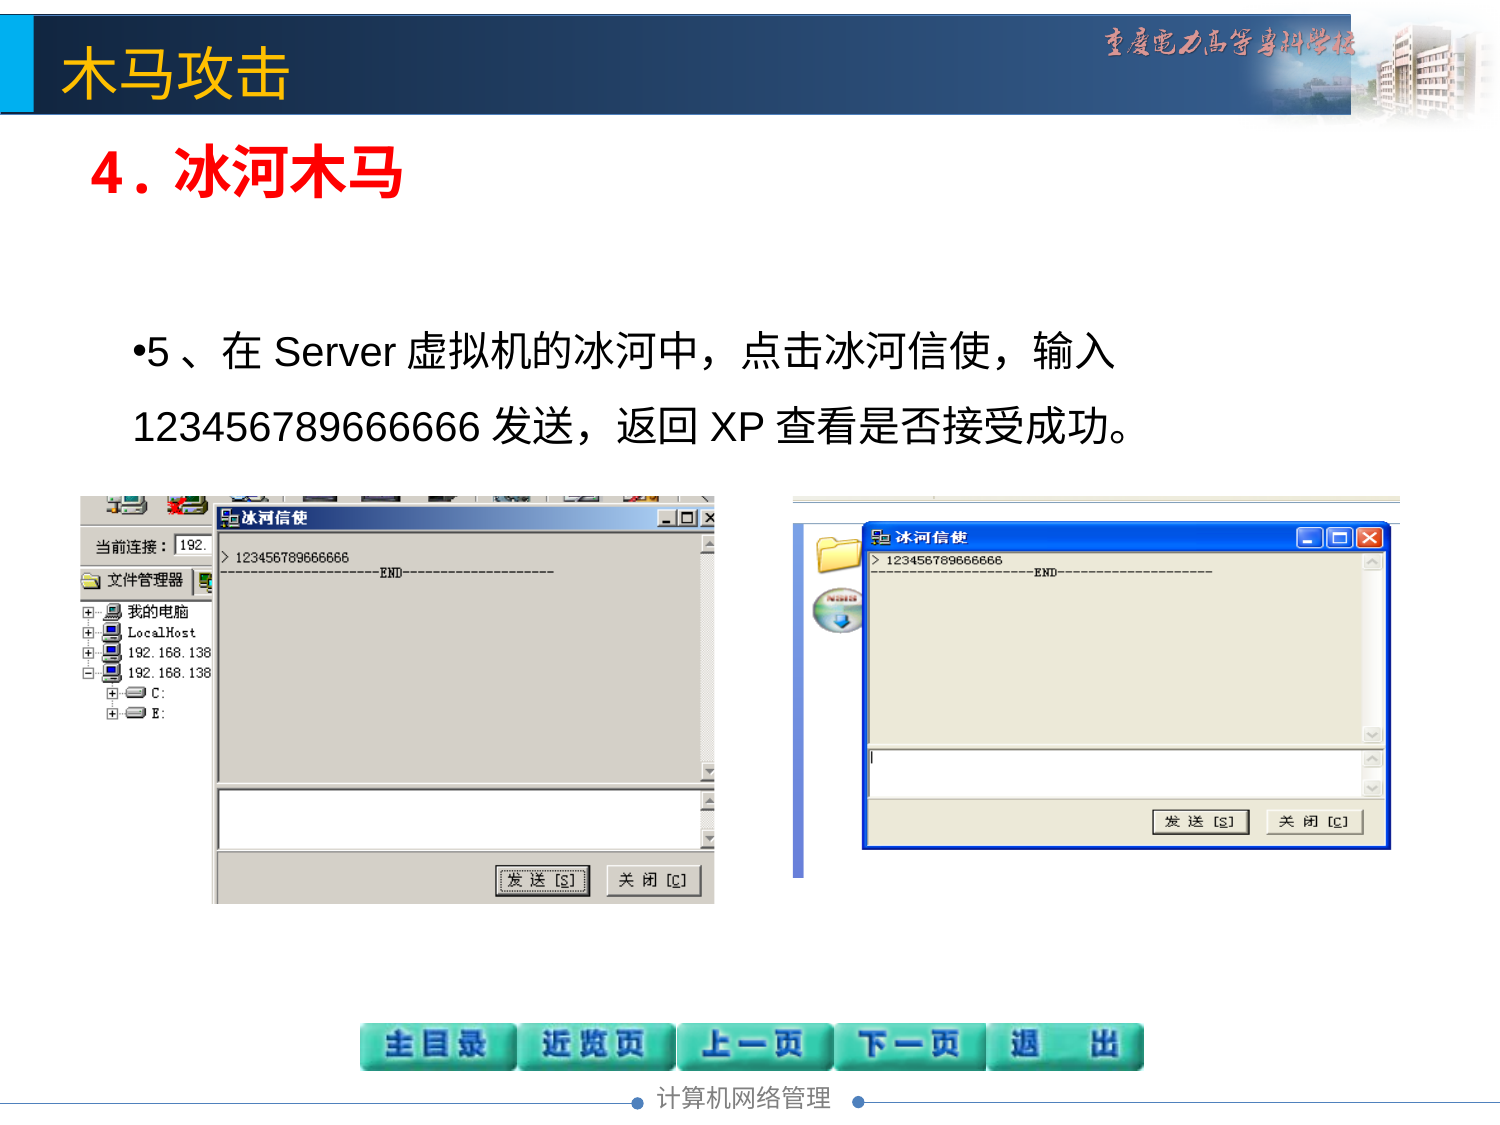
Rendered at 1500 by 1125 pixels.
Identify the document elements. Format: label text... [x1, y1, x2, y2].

picture [1084, 15, 1374, 86]
picture [677, 1023, 1144, 1071]
text_box 5、在Server虚拟机的冰河中，点击冰河信使，输入123456789666666发送，返回XP查看是否接受成功。 [117, 292, 1469, 458]
picture [792, 496, 1400, 878]
text_box 4.冰河木马 [74, 135, 422, 214]
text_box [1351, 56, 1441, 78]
picture [80, 496, 715, 904]
picture [360, 1023, 676, 1071]
